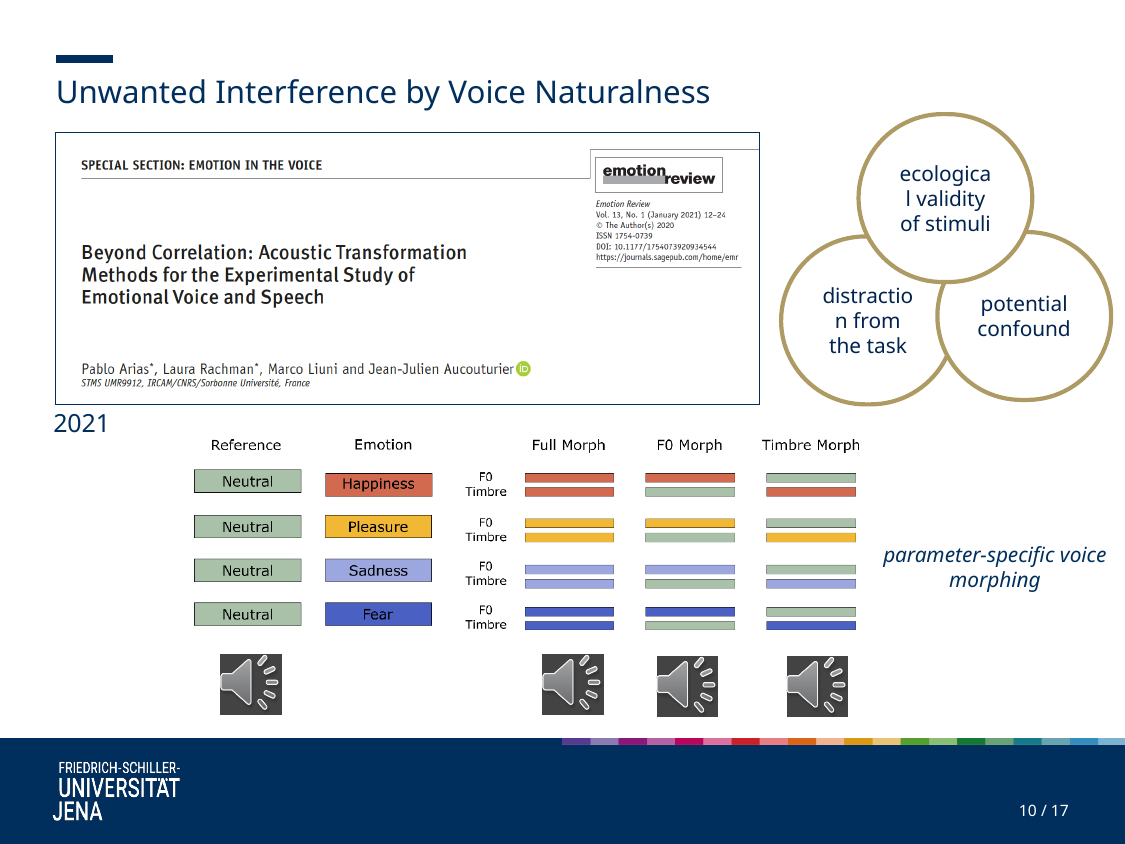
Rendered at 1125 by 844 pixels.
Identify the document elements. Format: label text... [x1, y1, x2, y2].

text_box potential confound [935, 229, 1114, 403]
picture [218, 652, 283, 717]
picture [562, 738, 1125, 745]
picture [785, 654, 850, 719]
picture [55, 132, 760, 405]
text_box Unwanted Interference by Voice Naturalness [54, 70, 1054, 119]
picture [541, 652, 605, 717]
picture [655, 654, 720, 719]
picture [193, 439, 859, 630]
text_box 2021 [38, 399, 126, 445]
text_box parameter-specific voice morphing [864, 534, 1125, 599]
text_box distraction from the task [778, 234, 947, 407]
picture [51, 755, 181, 827]
text_box ecological validity of stimuli [856, 111, 1035, 285]
